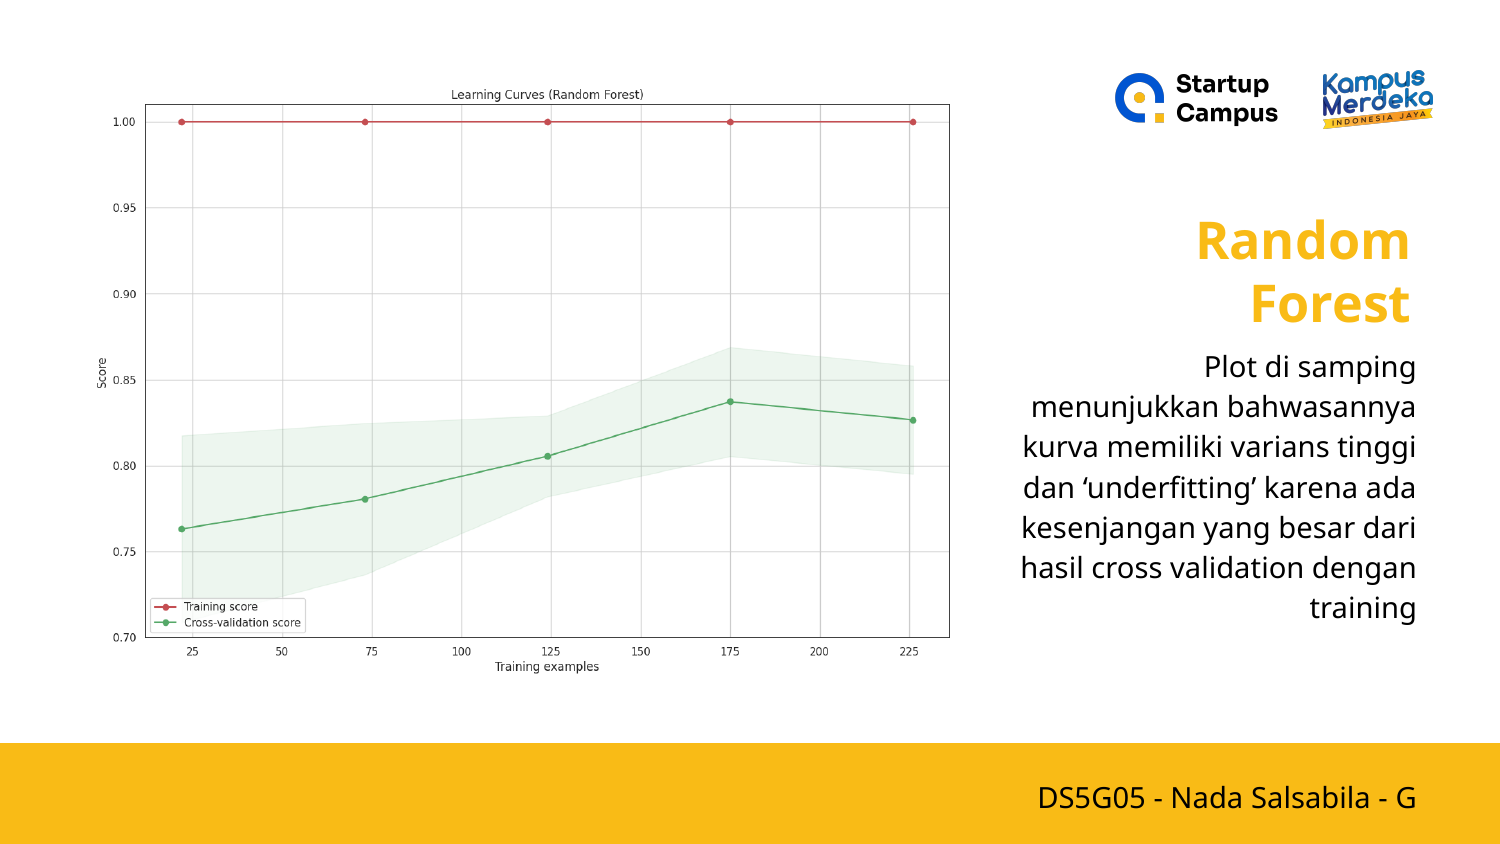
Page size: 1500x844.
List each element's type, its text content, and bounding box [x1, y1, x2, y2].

picture [1114, 72, 1278, 127]
picture [1323, 70, 1433, 129]
picture [89, 82, 957, 680]
title Plot di samping menunjukkan bahwasannya kurva memiliki varians tinggi dan ‘underfitting’ karena ada kesenjangan yang besar dari hasil cross validation dengan training [999, 339, 1433, 640]
title Random Forest [1012, 176, 1427, 339]
title DS5G05 - Nada Salsabila - G [890, 773, 1433, 796]
title DS5G05 - Nada Salsabila - G [890, 808, 1433, 813]
